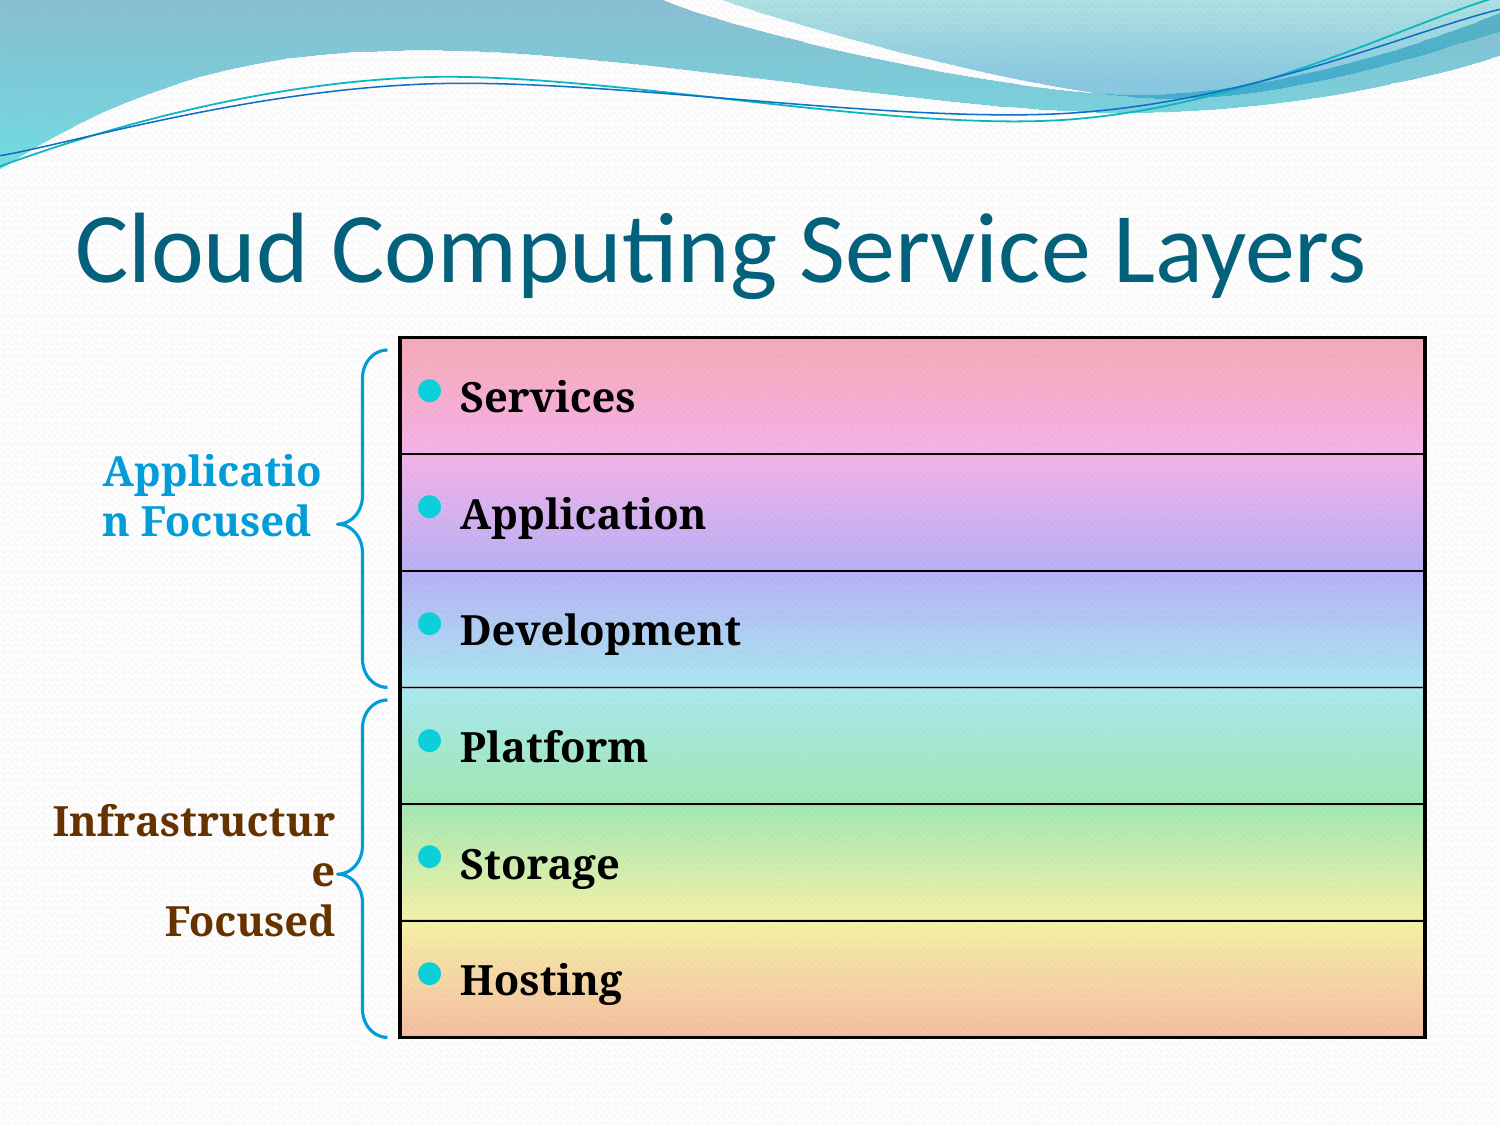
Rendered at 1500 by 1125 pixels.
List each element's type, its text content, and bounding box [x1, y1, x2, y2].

text_box Infrastructure Focused [37, 787, 350, 953]
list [399, 337, 1426, 1038]
title Cloud Computing Service Layers [75, 115, 1425, 303]
text_box [350, 699, 388, 1038]
text_box [337, 350, 388, 688]
text_box Application Focused [74, 437, 337, 553]
